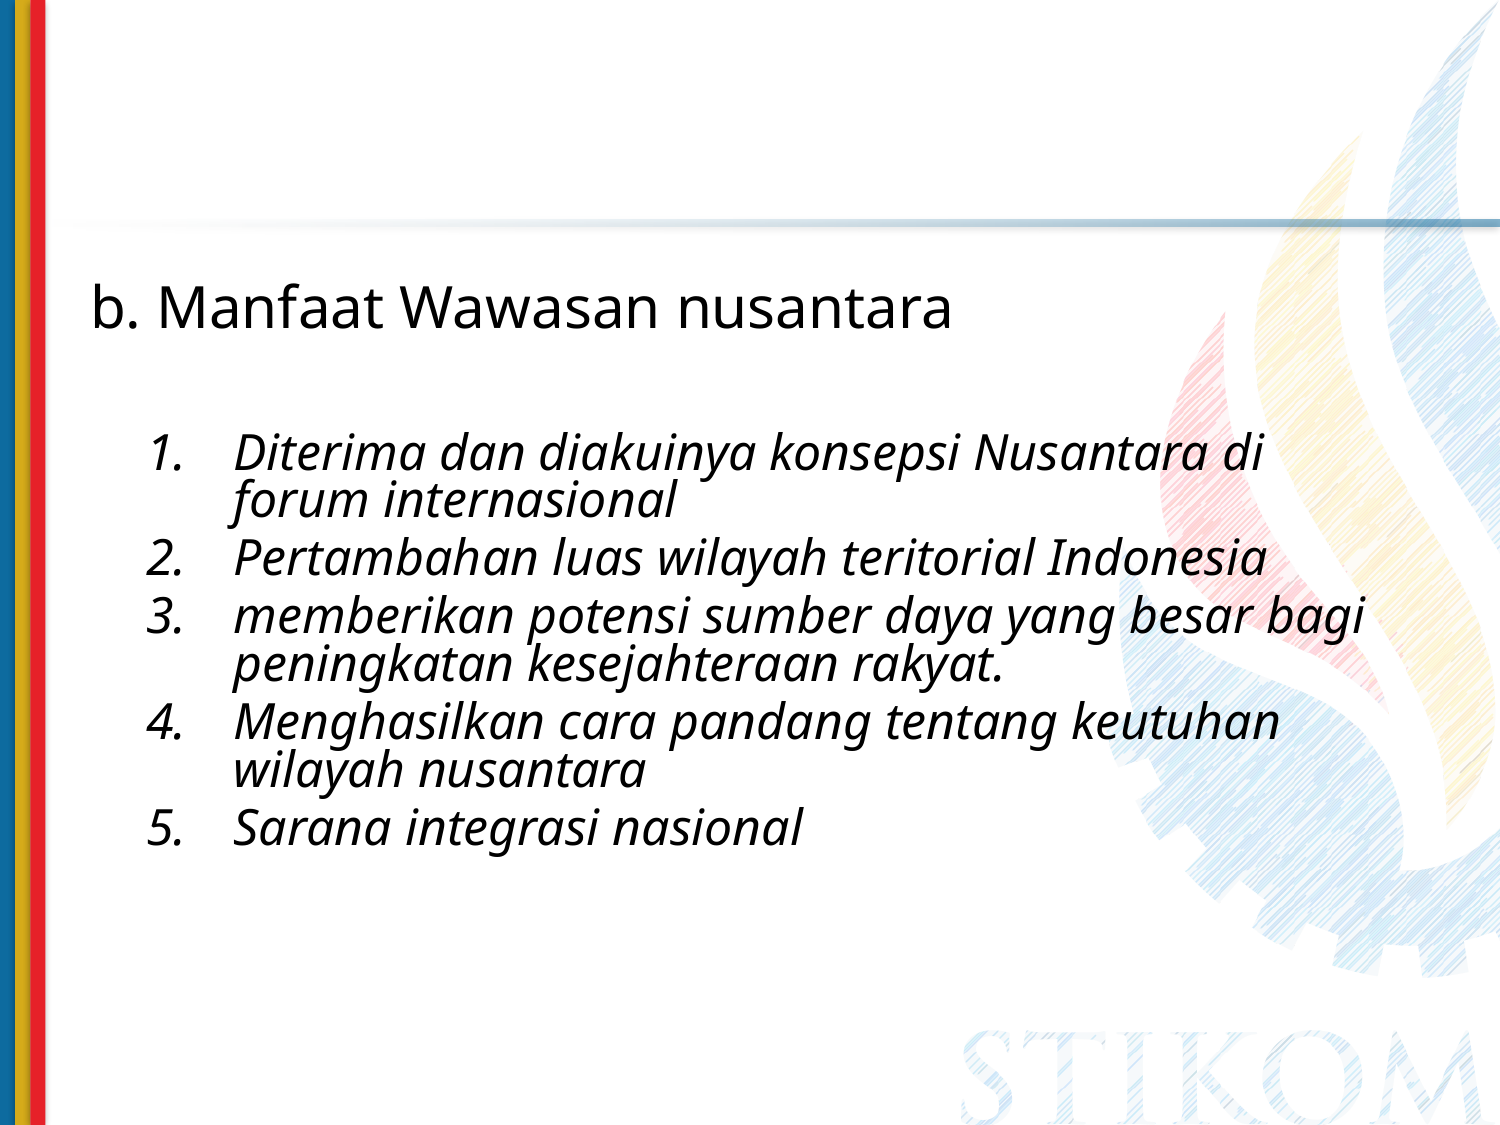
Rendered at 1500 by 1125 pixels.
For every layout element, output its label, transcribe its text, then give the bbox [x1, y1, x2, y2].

list b. Manfaat Wawasan nusantara Diterima dan diakuinya konsepsi Nusantara di forum internasional Pertambahan luas wilayah teritorial Indonesia memberikan potensi sumber daya yang besar bagi peningkatan kesejahteraan rakyat. Menghasilkan cara pandang tentang keutuhan wilayah nusantara Sarana integrasi nasional [75, 262, 1425, 1048]
